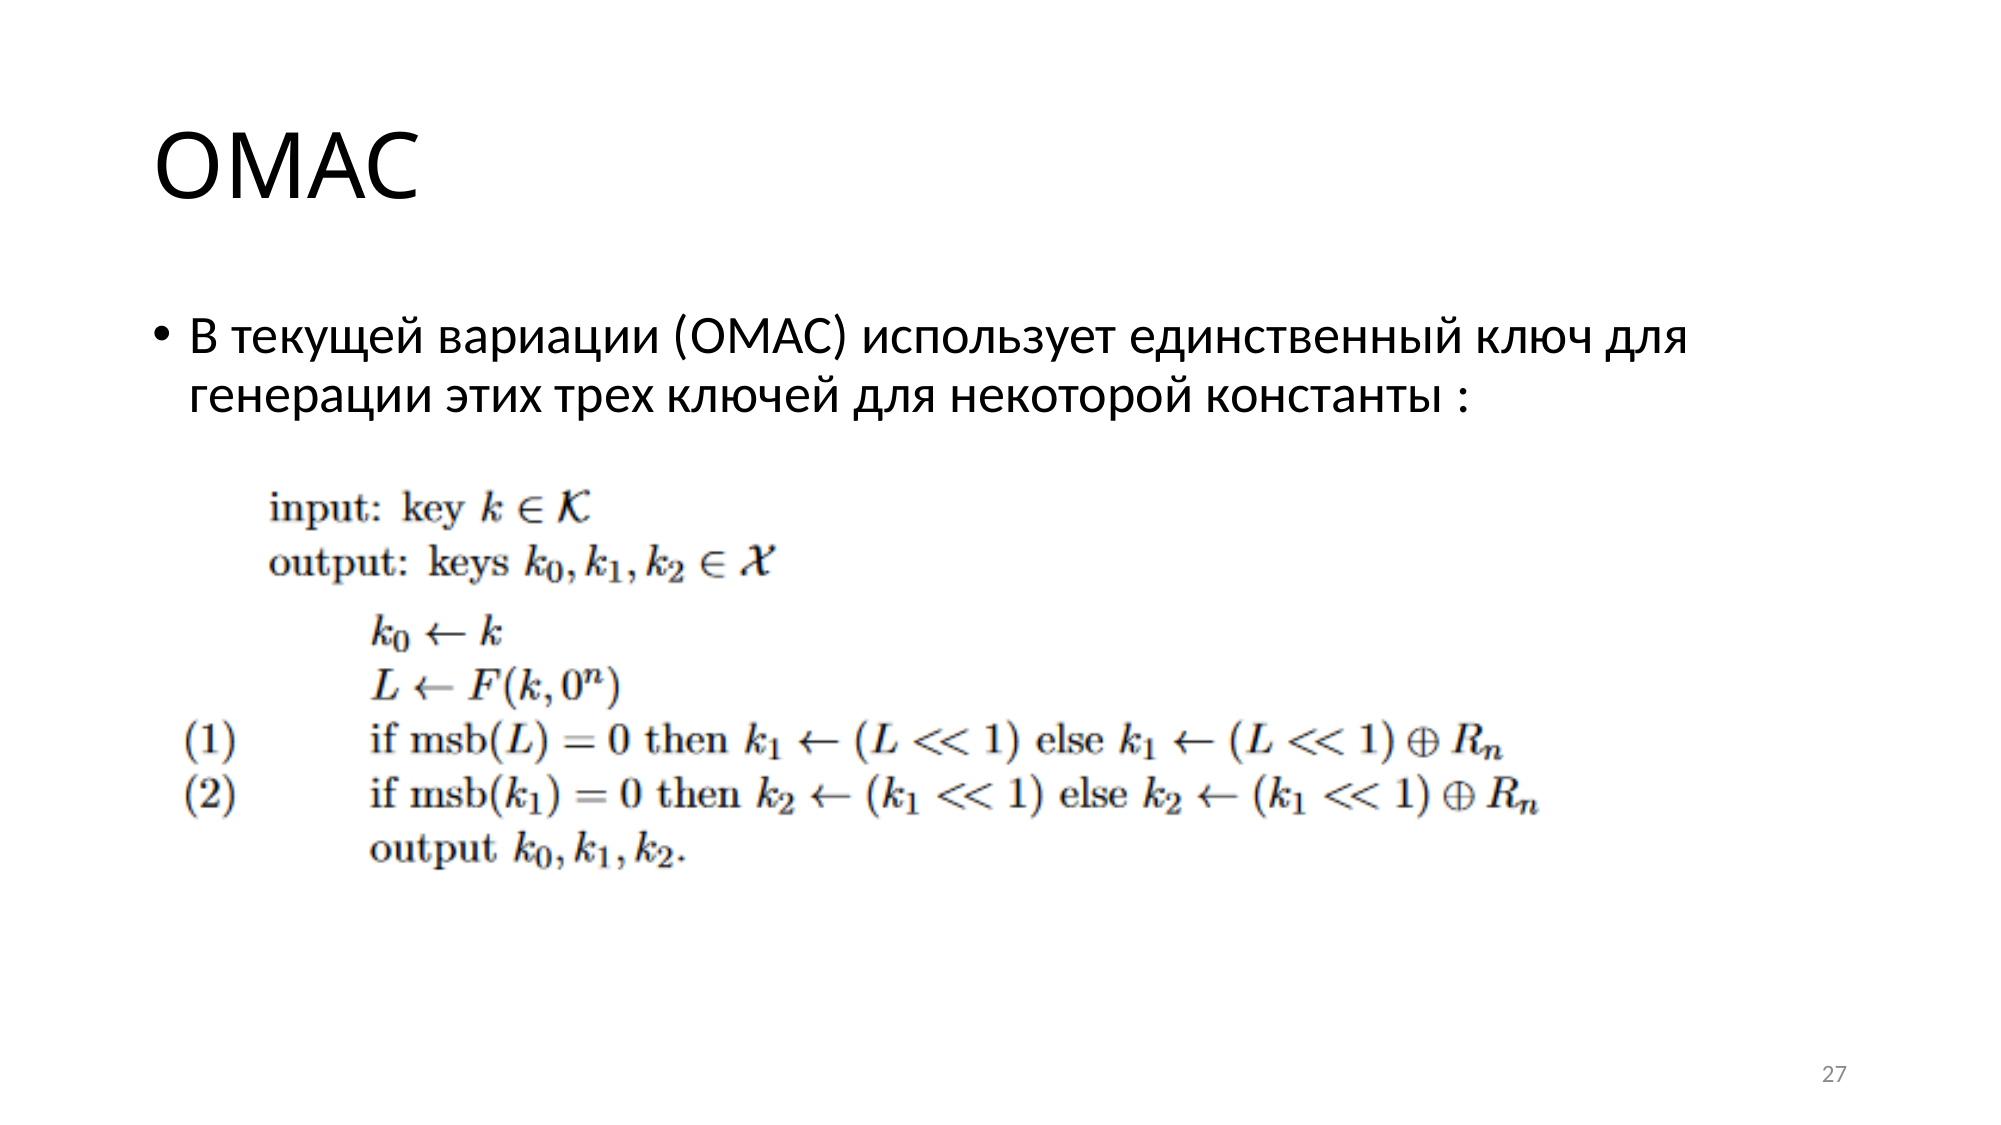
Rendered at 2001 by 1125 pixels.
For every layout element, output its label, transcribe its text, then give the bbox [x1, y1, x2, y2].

slide_number 27 [1412, 1042, 1863, 1103]
picture [156, 471, 1583, 887]
title OMAC [137, 59, 1863, 278]
